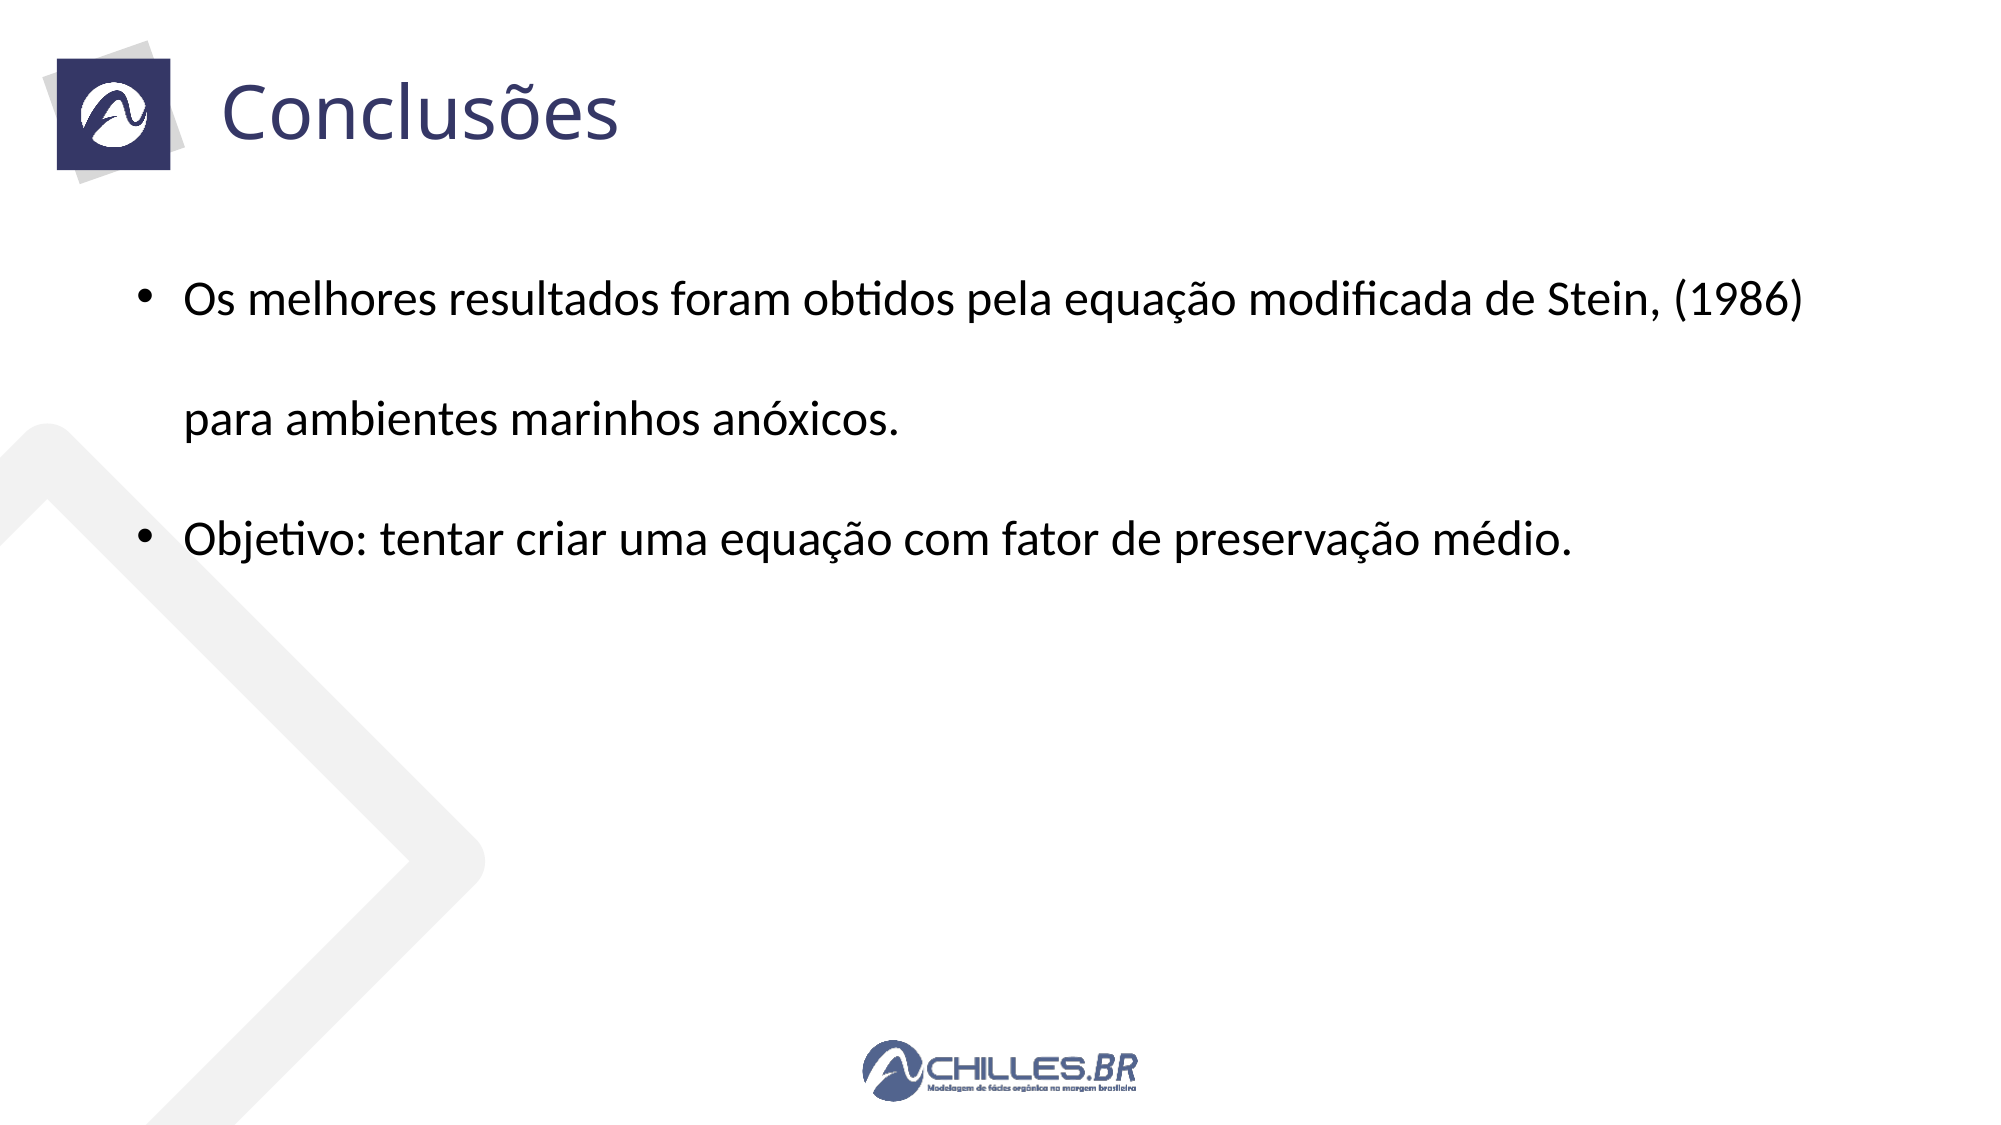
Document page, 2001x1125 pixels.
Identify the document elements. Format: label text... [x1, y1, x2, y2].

picture [77, 79, 150, 150]
picture [859, 1037, 1141, 1104]
title Conclusões [205, 59, 1863, 172]
text_box Os melhores resultados foram obtidos pela equação modificada de Stein, (1986) para ambientes marinhos anóxicos. Objetivo: tentar criar uma equação com fator de preservação médio. [121, 198, 1844, 573]
